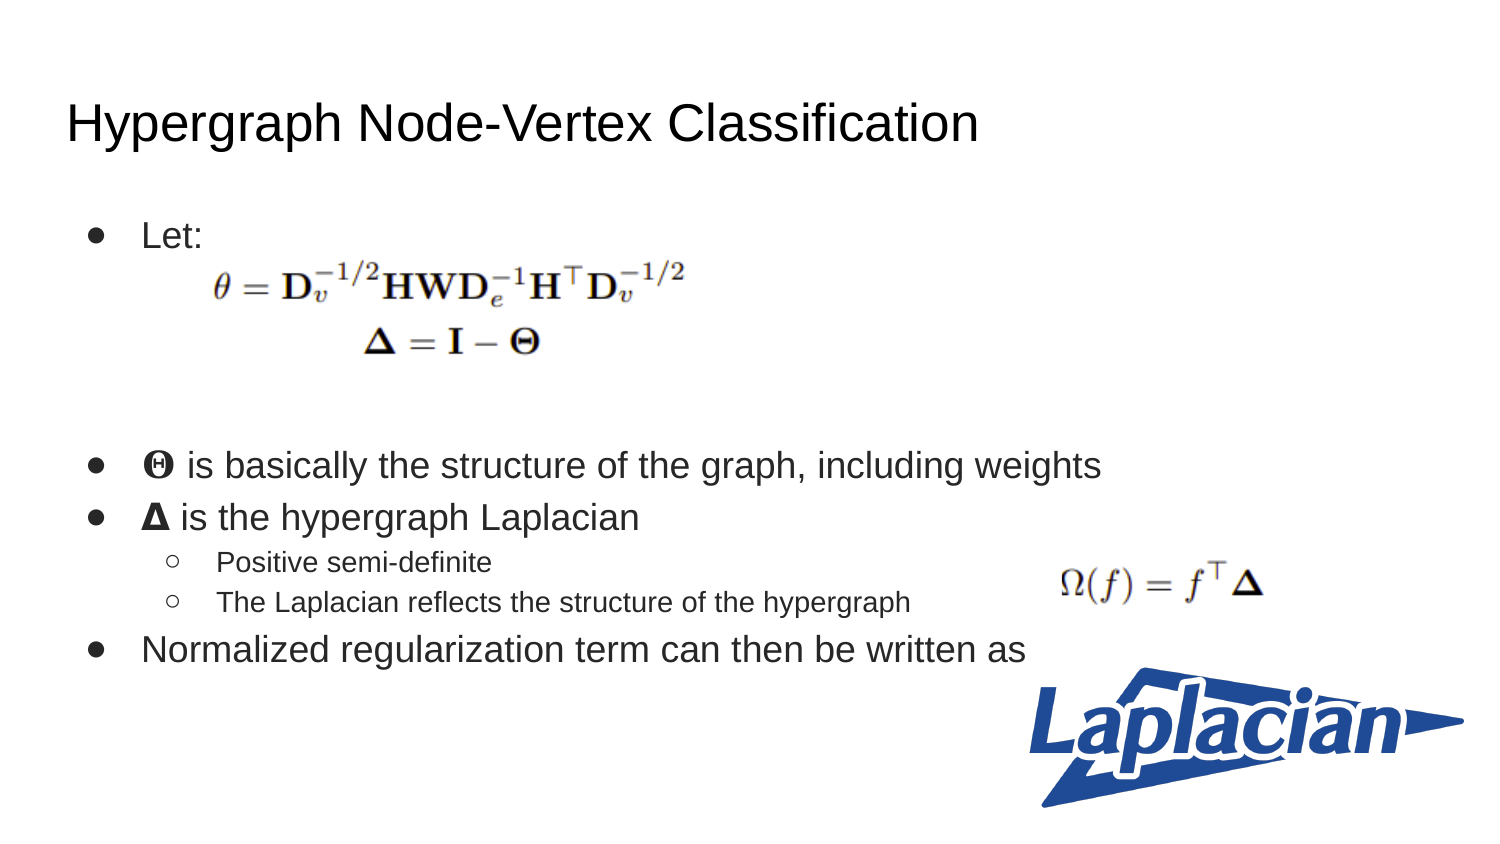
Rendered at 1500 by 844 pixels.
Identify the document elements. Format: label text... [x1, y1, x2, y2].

title Hypergraph Node-Vertex Classification [51, 72, 1449, 167]
list Let: 𝚯 is basically the structure of the graph, including weights 𝝙 is the hypergraph Laplacian Positive semi-definite The Laplacian reflects the structure of the hypergraph Normalized regularization term can then be written as [51, 189, 1449, 783]
picture [1061, 555, 1283, 616]
picture [212, 256, 691, 308]
picture [993, 631, 1500, 844]
picture [361, 317, 542, 367]
